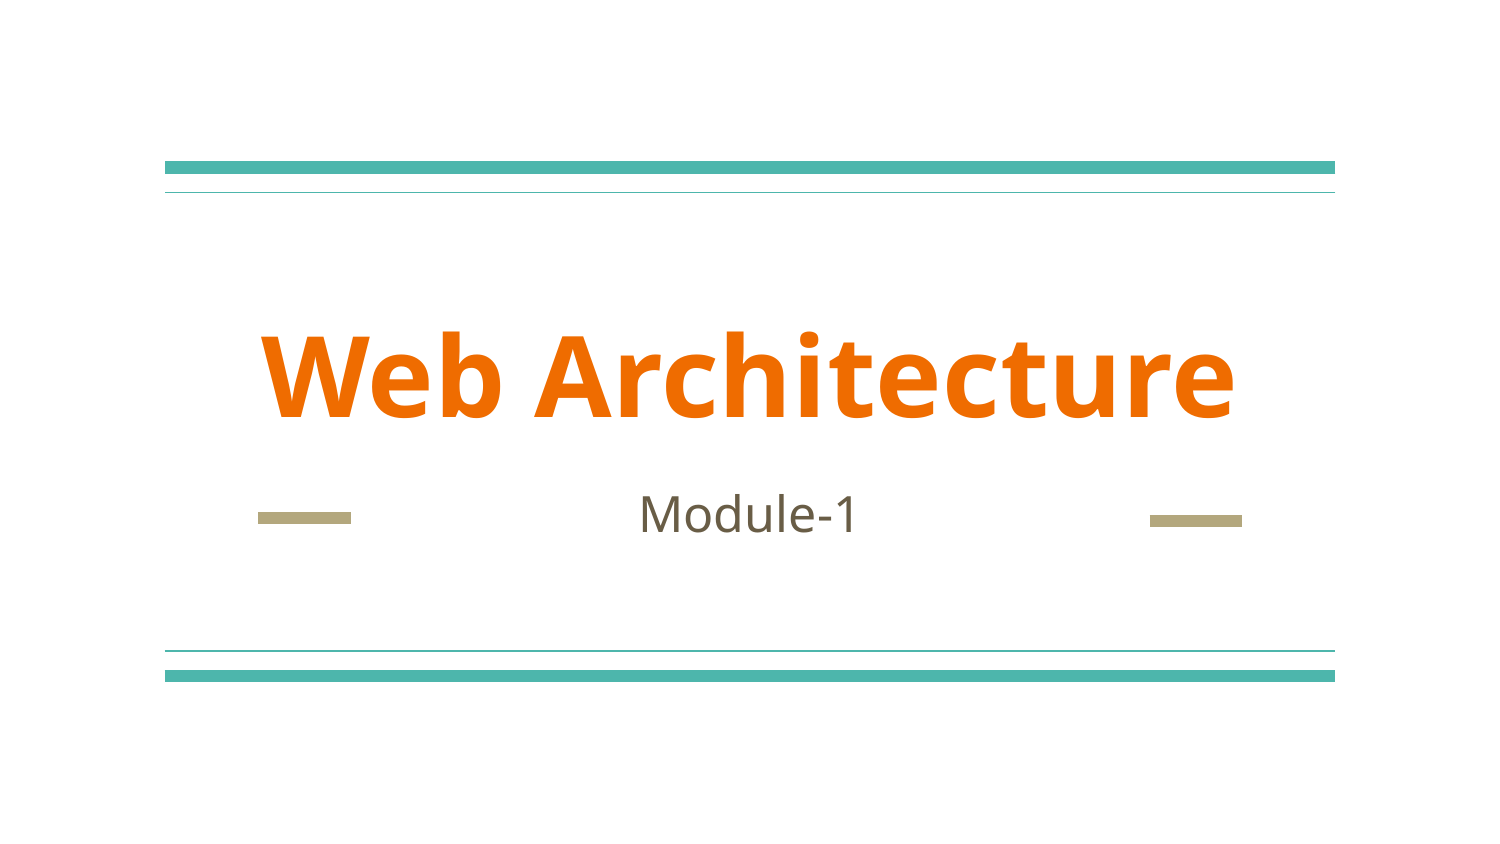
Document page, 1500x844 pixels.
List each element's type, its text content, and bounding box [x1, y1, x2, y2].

title Web Architecture [164, 287, 1336, 456]
subtitle Module-1 [350, 467, 1150, 598]
